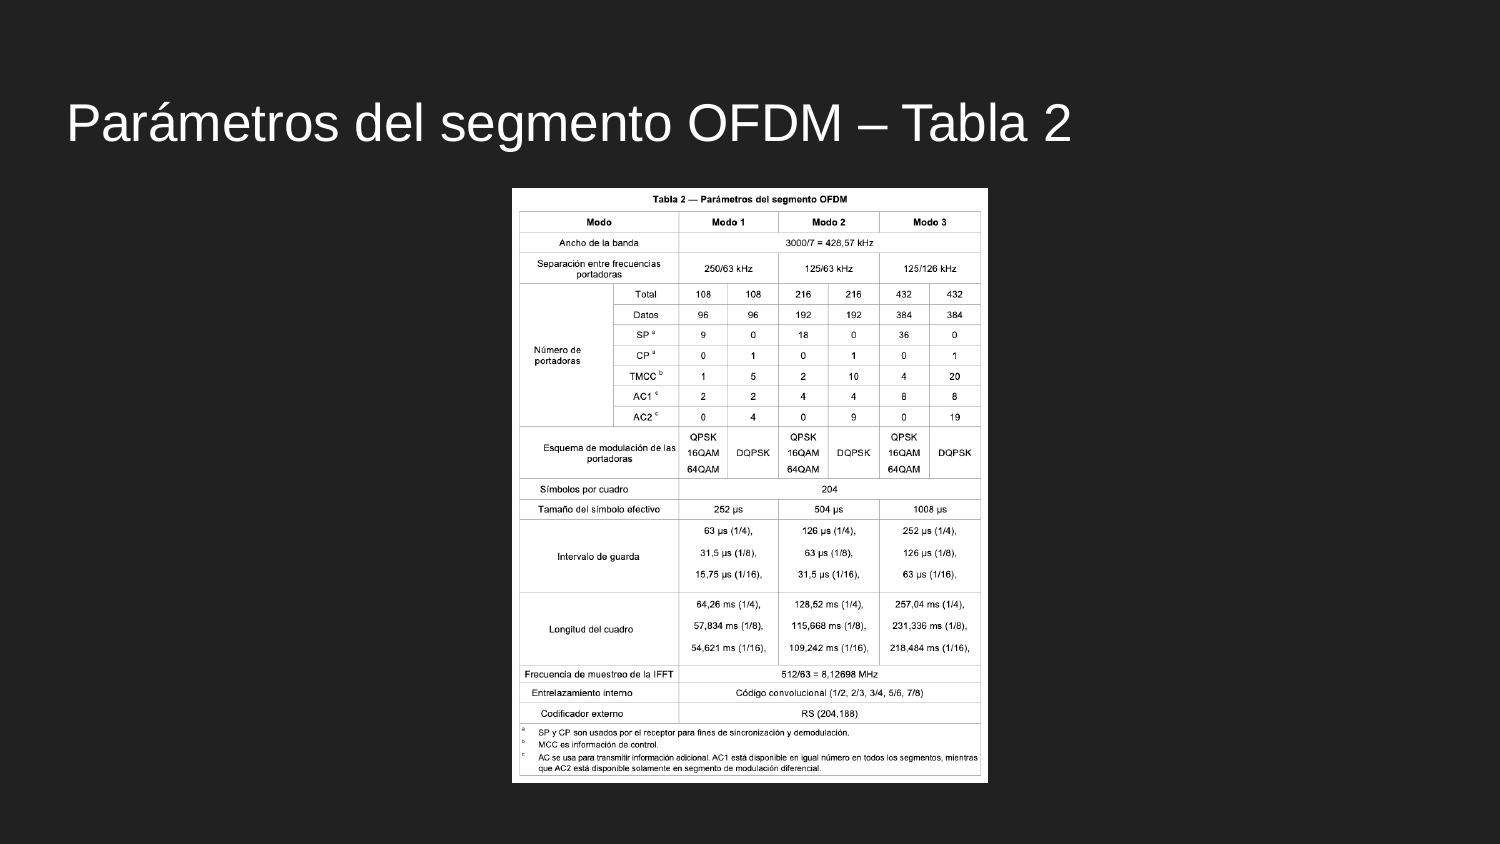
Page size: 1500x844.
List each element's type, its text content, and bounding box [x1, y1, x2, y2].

title Parámetros del segmento OFDM – Tabla 2 [51, 72, 1449, 167]
picture [512, 188, 988, 783]
